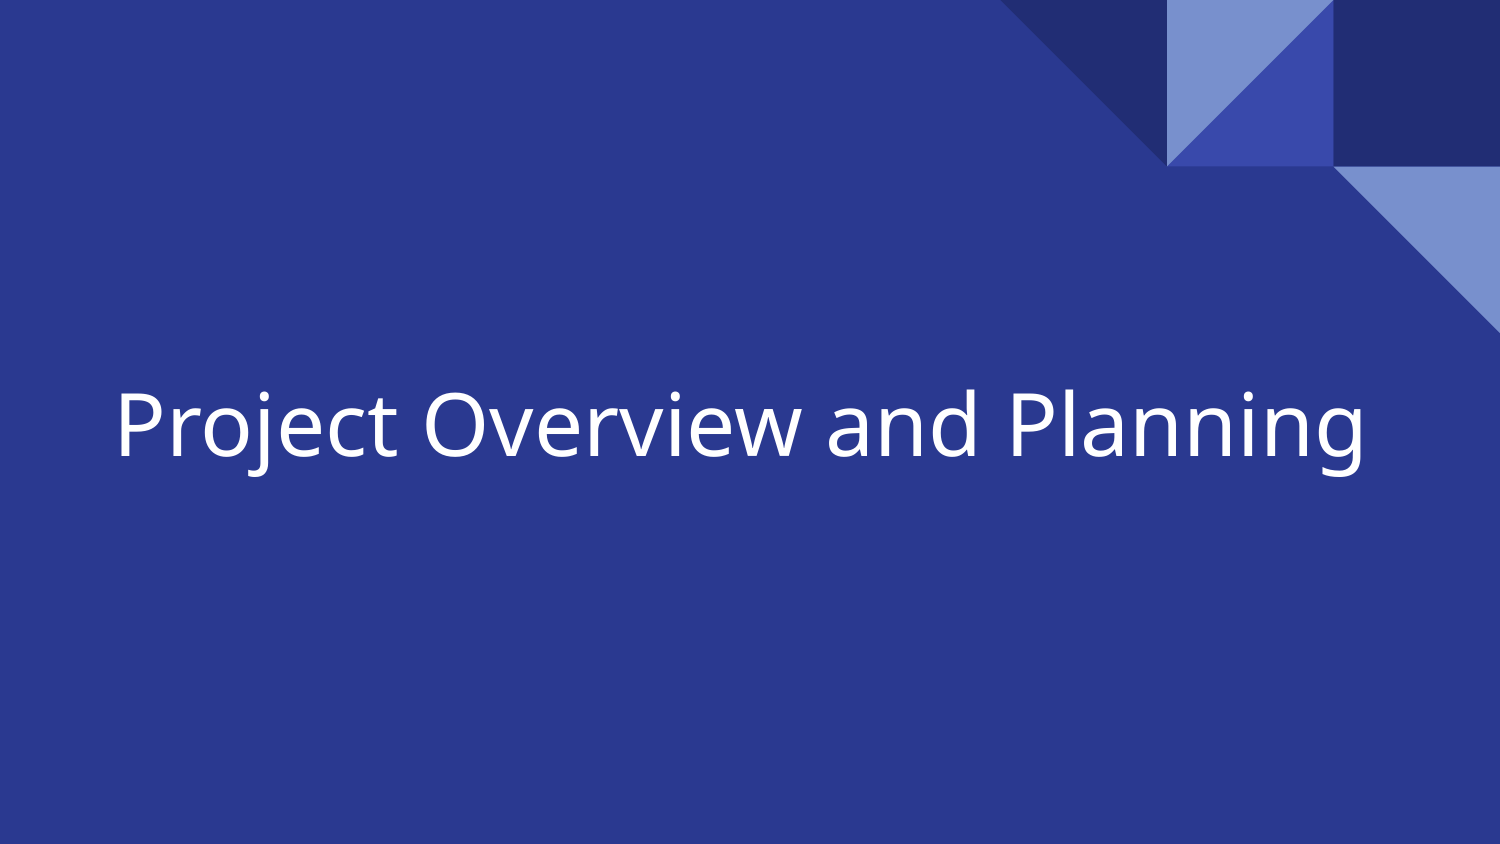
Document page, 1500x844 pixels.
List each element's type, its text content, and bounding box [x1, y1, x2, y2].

title Project Overview and Planning [98, 353, 1447, 491]
